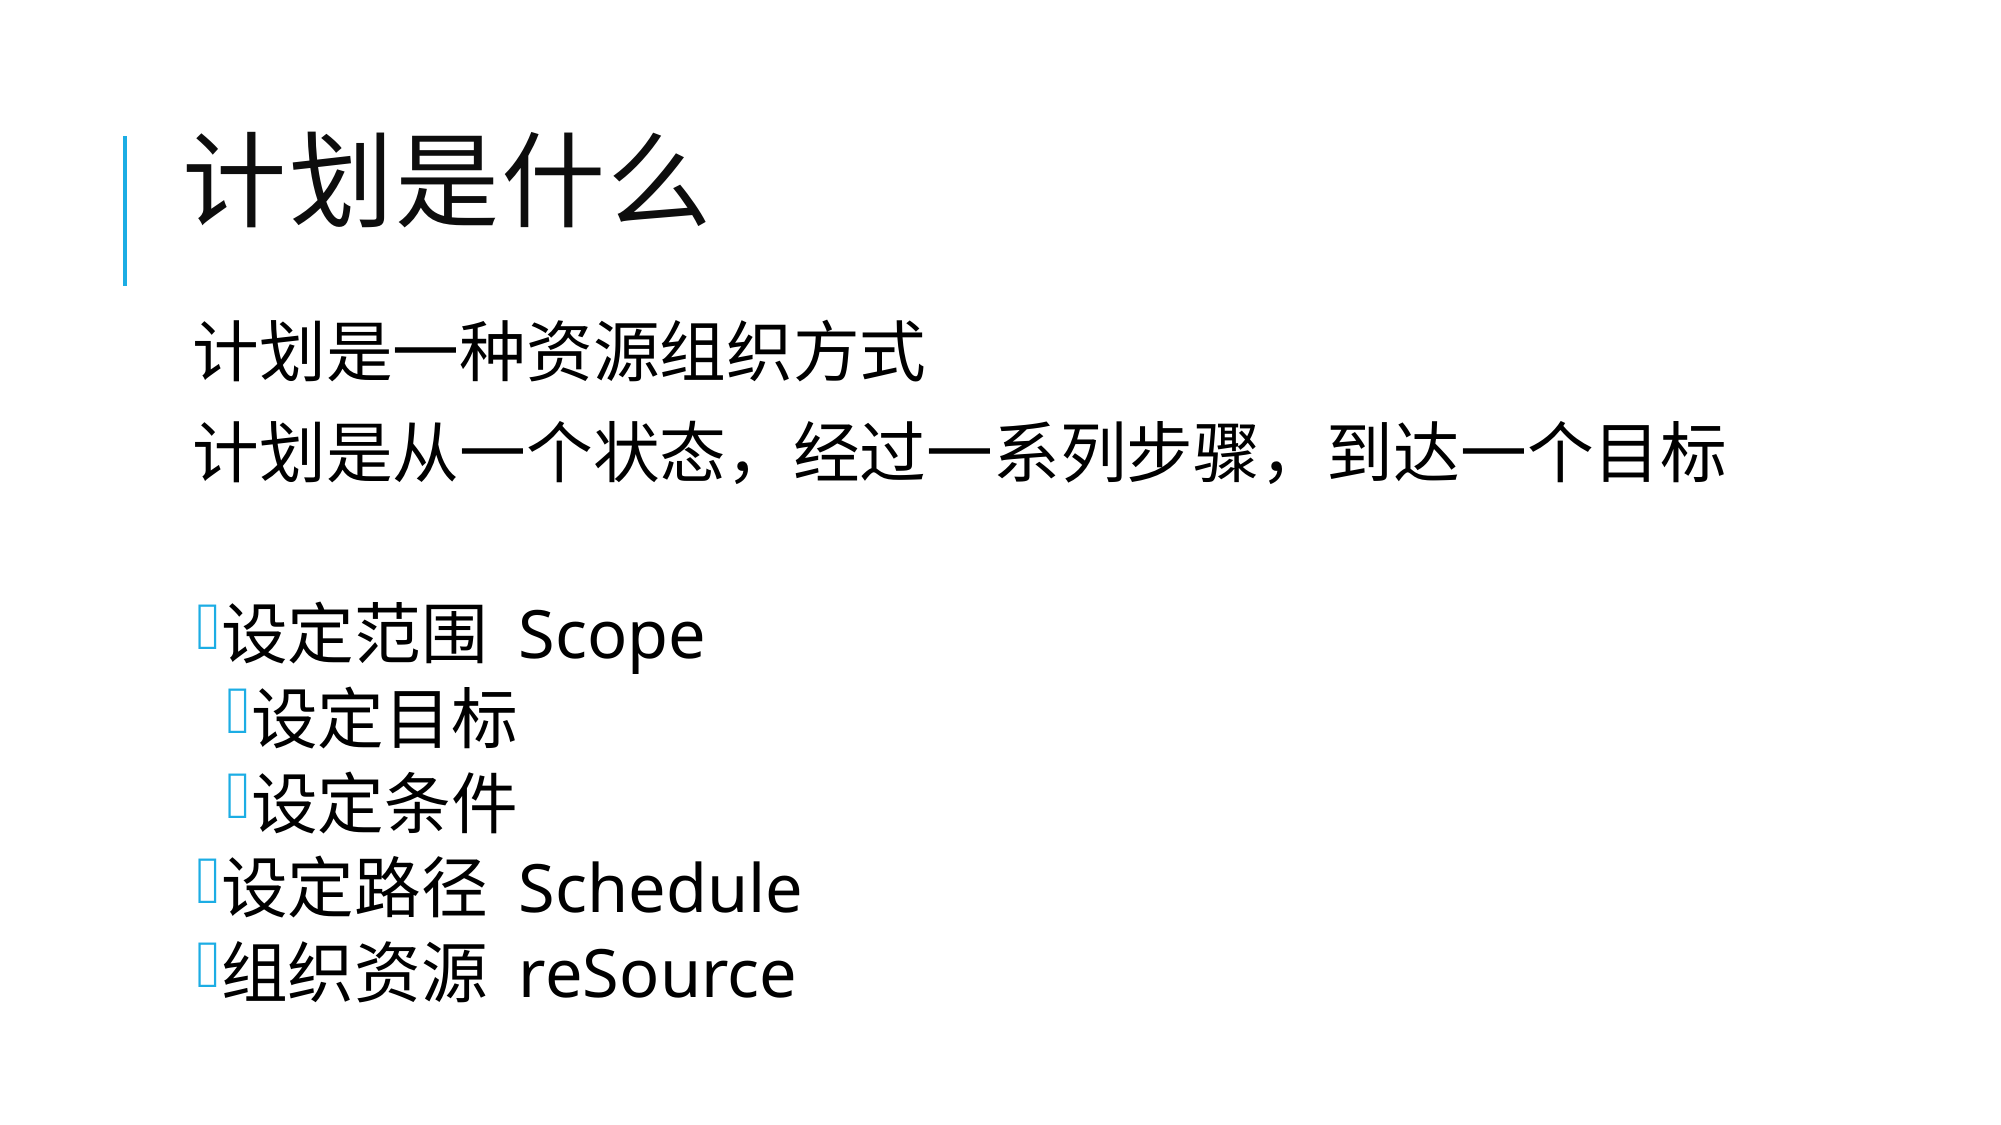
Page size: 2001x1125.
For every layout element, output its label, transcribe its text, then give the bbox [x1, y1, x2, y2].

title 计划是什么 [168, 96, 1763, 283]
list 计划是一种资源组织方式 计划是从一个状态，经过一系列步骤，到达一个目标 设定范围 Scope 设定目标 设定条件 设定路径 Schedule 组织资源 reSource [168, 311, 1763, 1035]
